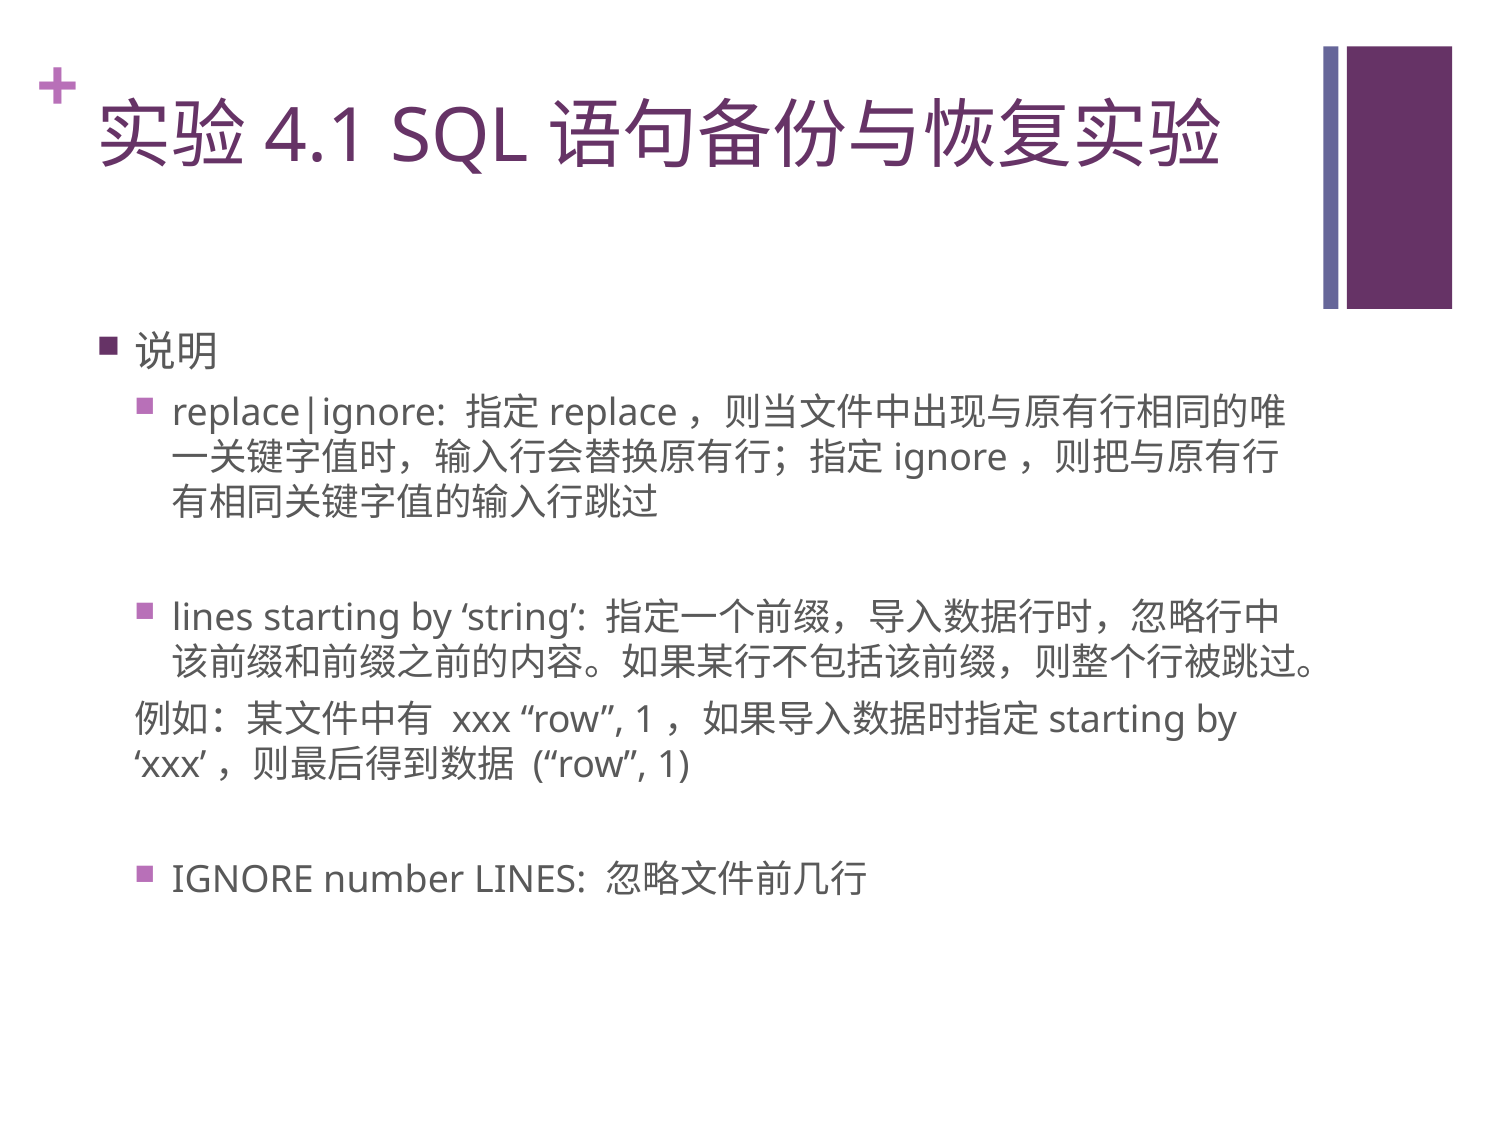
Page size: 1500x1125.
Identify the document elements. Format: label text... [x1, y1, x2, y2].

list 说明 replace|ignore: 指定replace，则当文件中出现与原有行相同的唯一关键字值时，输入行会替换原有行；指定ignore，则把与原有行有相同关键字值的输入行跳过 lines starting by ‘string’: 指定一个前缀，导入数据行时，忽略行中该前缀和前缀之前的内容。如果某行不包括该前缀，则整个行被跳过。 例如：某文件中有 xxx “row”, 1，如果导入数据时指定starting by ‘xxx’，则最后得到数据 (“row”, 1) IGNORE number LINES: 忽略文件前几行 [81, 317, 1322, 977]
title 实验4.1 SQL语句备份与恢复实验 [81, 79, 1322, 263]
